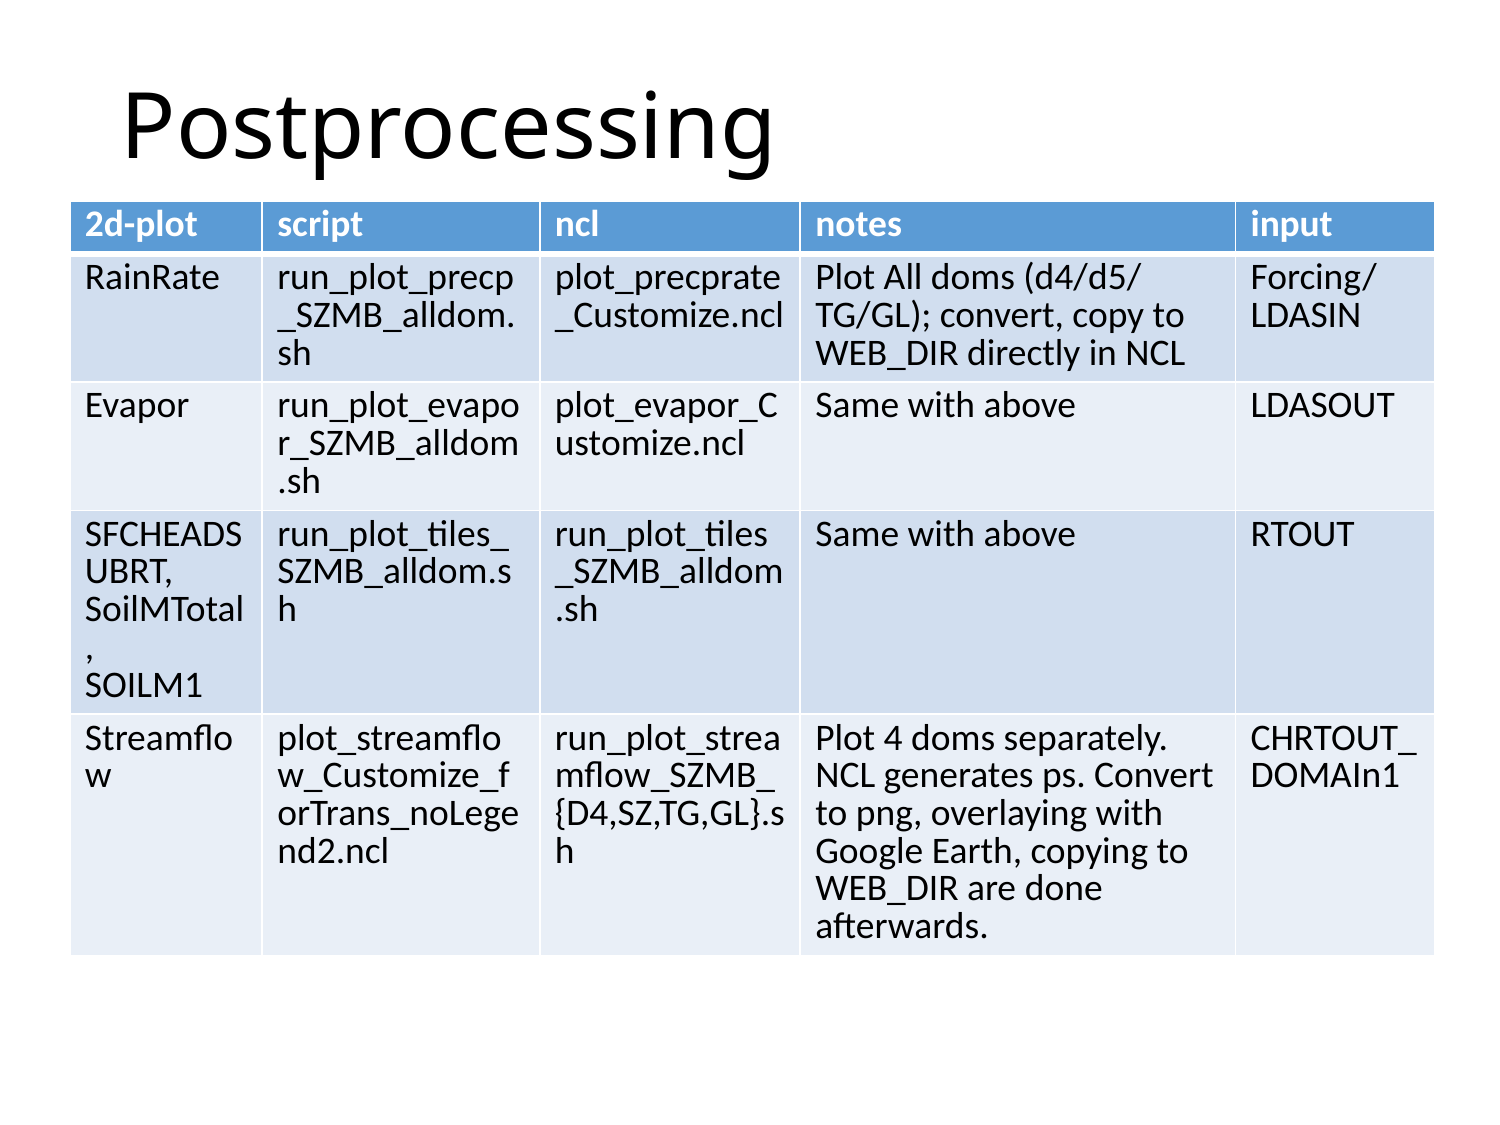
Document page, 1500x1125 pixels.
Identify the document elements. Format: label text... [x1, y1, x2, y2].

table_cell run_plot_precp_SZMB_alldom.sh [263, 257, 539, 381]
table_cell Evapor [71, 383, 261, 510]
table_cell run_plot_tiles_SZMB_alldom.sh [263, 511, 539, 713]
table_cell Plot 4 doms separately. NCL generates ps. Convert to png, overlaying with Google Earth, copying to WEB_DIR are done afterwards. [801, 715, 1235, 955]
table_cell Same with above [801, 383, 1235, 510]
table_cell Streamflow [71, 715, 261, 955]
table_cell RainRate [71, 257, 261, 381]
table_cell plot_evapor_Customize.ncl [541, 383, 799, 510]
table_cell SFCHEADSUBRT, SoilMTotal, SOILM1 [71, 511, 261, 713]
table_cell run_plot_streamflow_SZMB_{D4,SZ,TG,GL}.sh [541, 715, 799, 955]
table_cell plot_precprate_Customize.ncl [541, 257, 799, 381]
table_header notes [801, 202, 1235, 251]
table_cell Same with above [801, 511, 1235, 713]
table_cell CHRTOUT_DOMAIn1 [1236, 715, 1434, 955]
table_header script [263, 202, 539, 251]
table_header input [1236, 202, 1434, 251]
table_header 2d-plot [71, 202, 261, 251]
title Postprocessing [105, 20, 1400, 200]
table_cell Plot All doms (d4/d5/ TG/GL); convert, copy to WEB_DIR directly in NCL [801, 257, 1235, 381]
table_header ncl [541, 202, 799, 251]
table_cell Forcing/LDASIN [1236, 257, 1434, 381]
table_cell run_plot_evapor_SZMB_alldom.sh [263, 383, 539, 510]
table_cell run_plot_tiles_SZMB_alldom.sh [541, 511, 799, 713]
table_cell LDASOUT [1236, 383, 1434, 510]
table_cell plot_streamflow_Customize_forTrans_noLegend2.ncl [263, 715, 539, 955]
table_cell RTOUT [1236, 511, 1434, 713]
